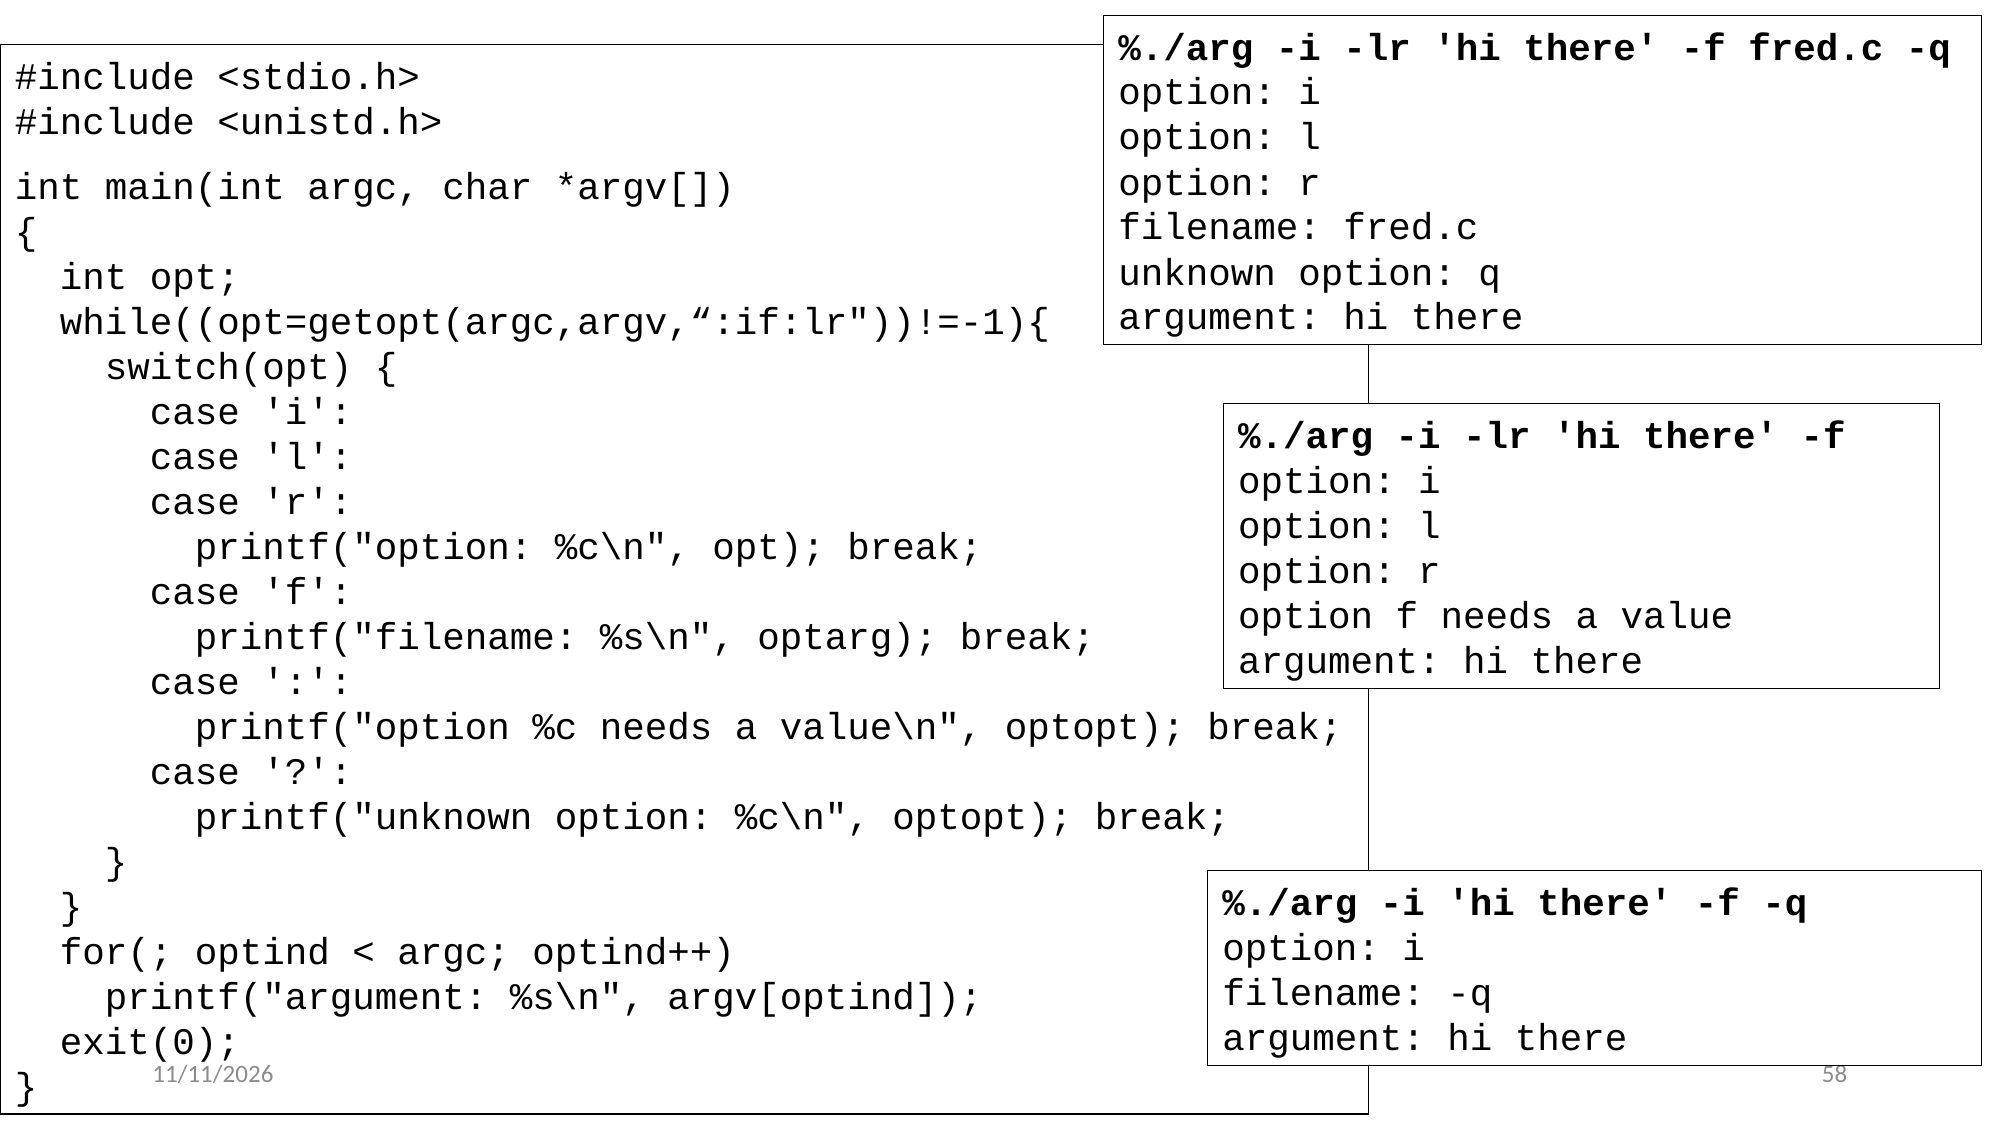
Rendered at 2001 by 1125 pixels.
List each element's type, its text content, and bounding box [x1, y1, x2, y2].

slide_number 58 [1412, 1042, 1863, 1103]
text_box #include <stdio.h> #include <unistd.h> int main(int argc, char *argv[]) { int opt; while((opt=getopt(argc,argv,“:if:lr"))!=-1){ switch(opt) { case 'i': case 'l': case 'r': printf("option: %c\n", opt); break; case 'f': printf("filename: %s\n", optarg); break; case ':': printf("option %c needs a value\n", optopt); break; case '?': printf("unknown option: %c\n", optopt); break; } } for(; optind < argc; optind++) printf("argument: %s\n", argv[optind]); exit(0); } [0, 44, 1369, 1115]
text_box %./arg -i -lr 'hi there' -f option: i option: l option: r option f needs a value argument: hi there [1223, 403, 1940, 689]
text_box %./arg -i 'hi there' -f -q option: i filename: -q argument: hi there [1207, 870, 1982, 1066]
text_box %./arg -i -lr 'hi there' -f fred.c -q option: i option: l option: r filename: fred.c unknown option: q argument: hi there [1103, 15, 1982, 345]
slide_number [137, 1042, 588, 1103]
